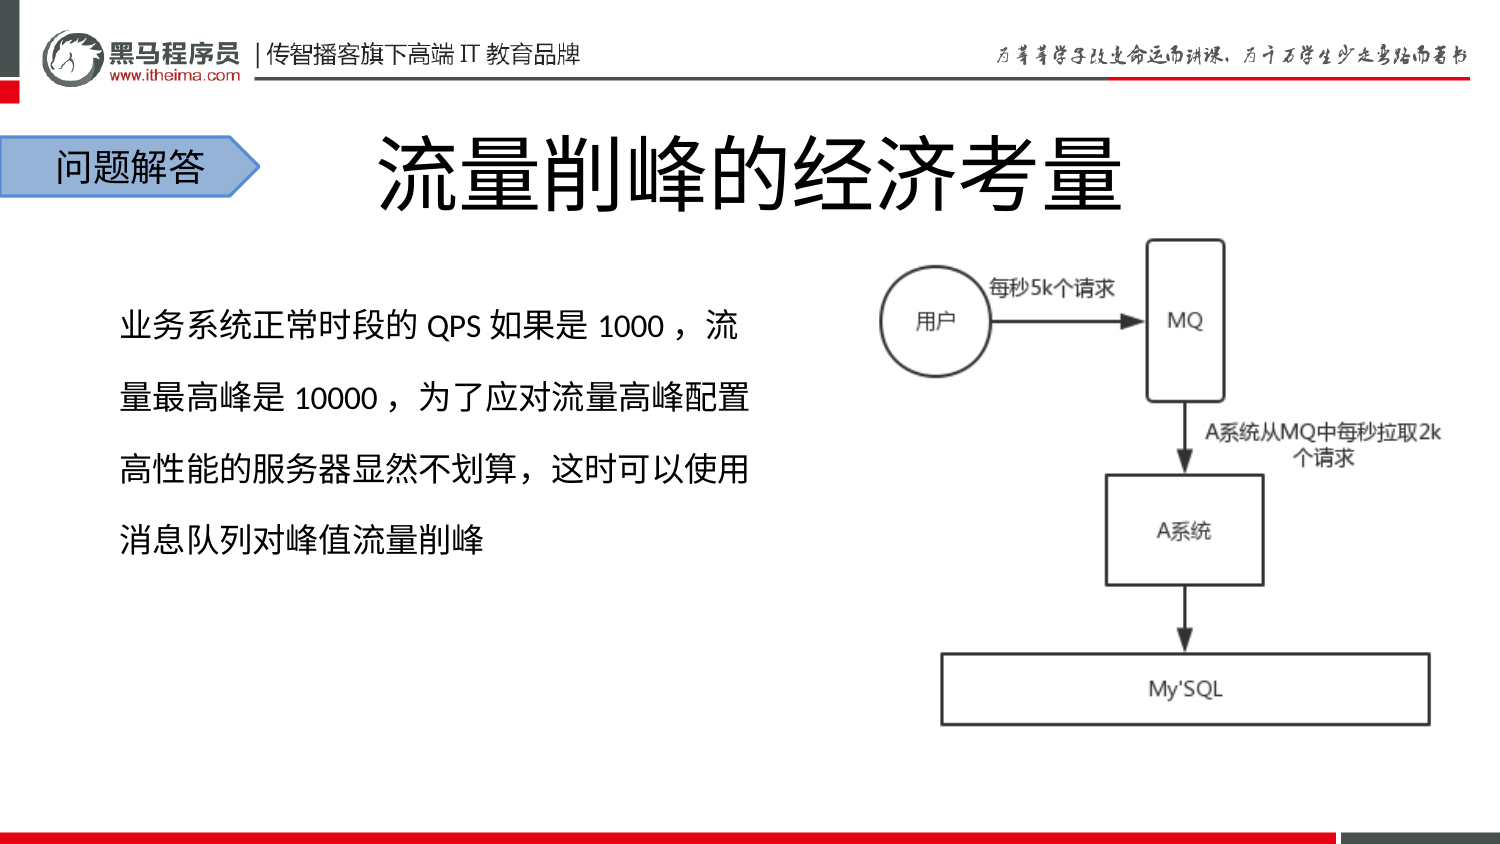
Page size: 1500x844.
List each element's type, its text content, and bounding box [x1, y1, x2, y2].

list 业务系统正常时段的QPS如果是1000，流量最高峰是10000，为了应对流量高峰配置高性能的服务器显然不划算，这时可以使用消息队列对峰值流量削峰 [104, 264, 776, 662]
title 流量削峰的经济考量 [347, 114, 1153, 219]
text_box 问题解答 [0, 136, 260, 197]
picture [0, 0, 1500, 844]
